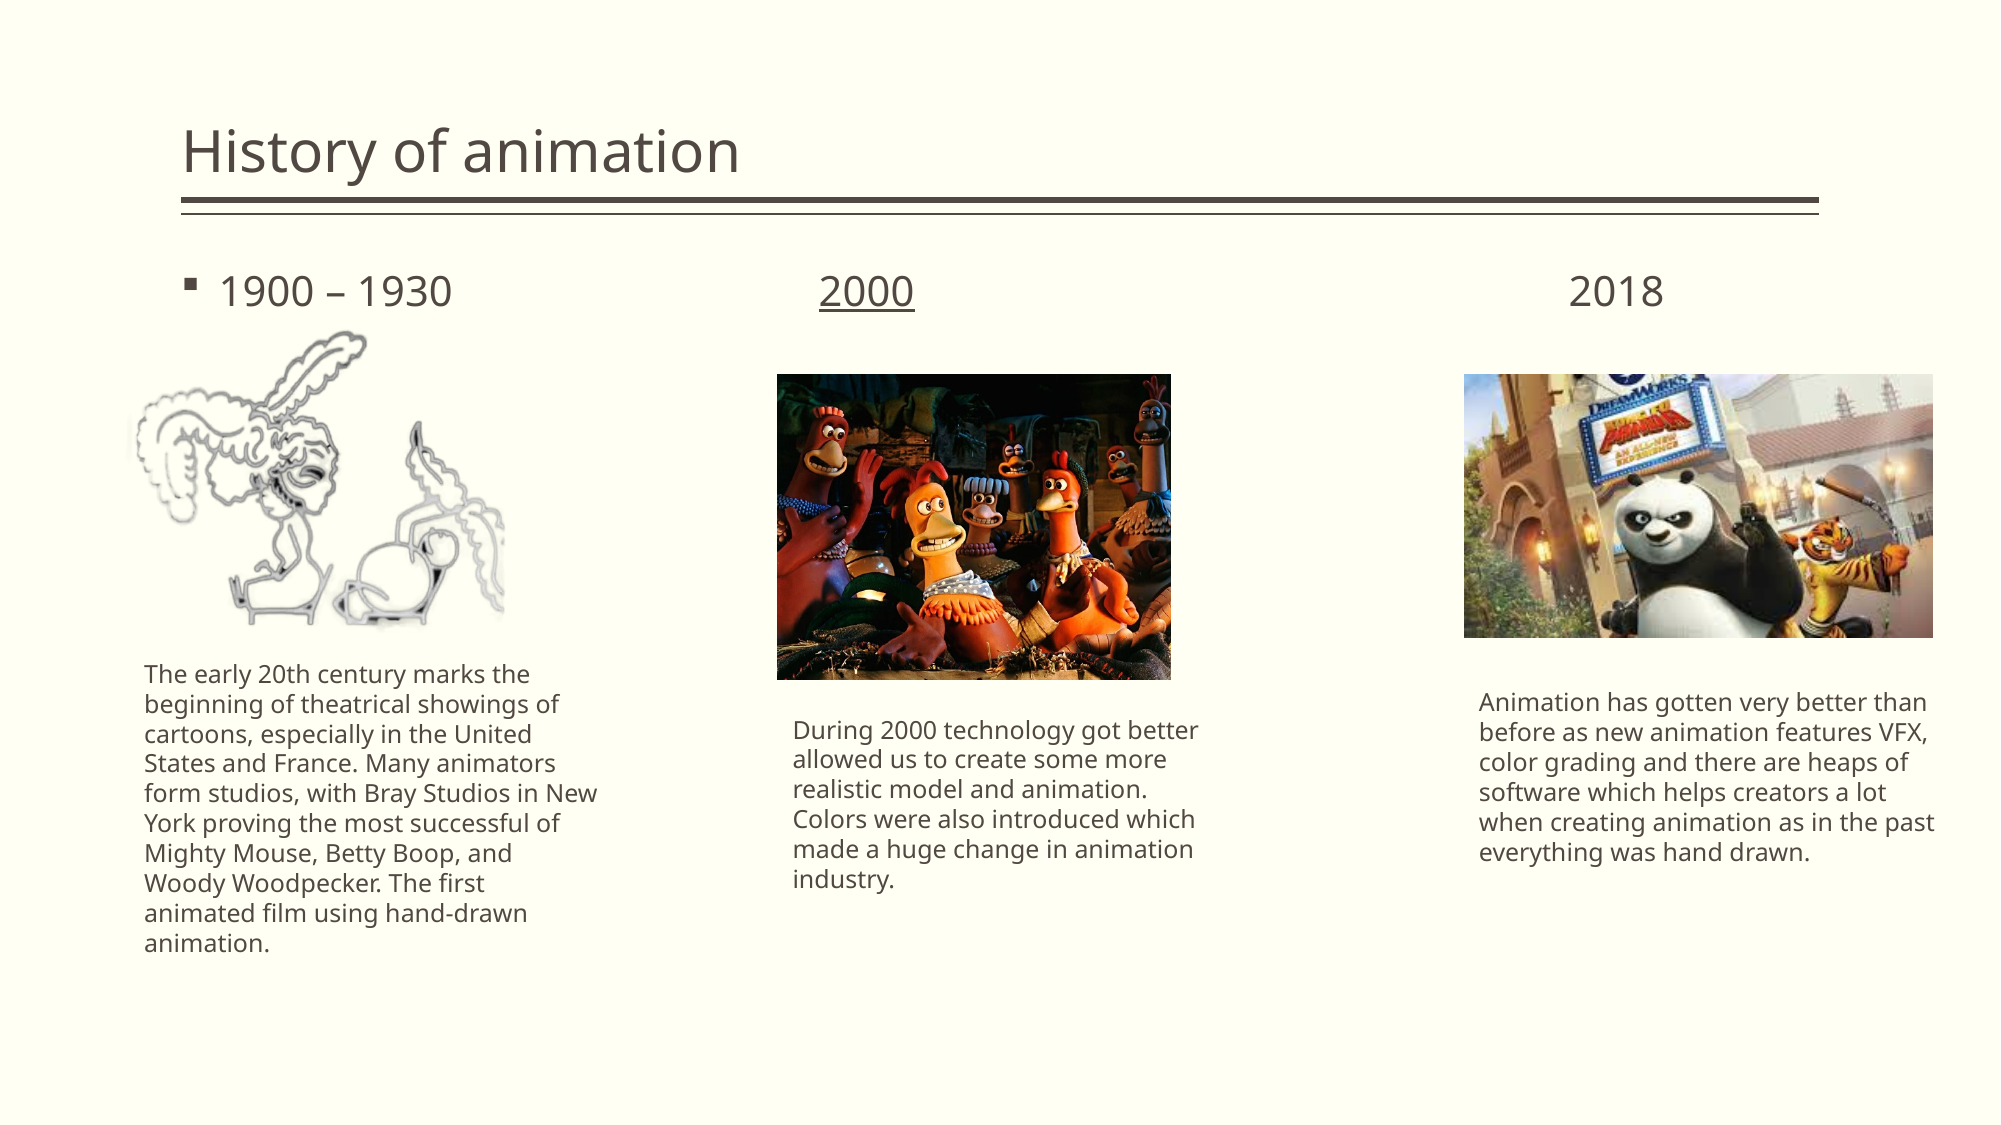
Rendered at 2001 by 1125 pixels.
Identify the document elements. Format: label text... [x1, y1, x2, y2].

picture [0, 288, 605, 638]
text_box During 2000 technology got better allowed us to create some more realistic model and animation. Colors were also introduced which made a huge change in animation industry. [777, 706, 1244, 902]
picture [777, 374, 1171, 680]
picture [1464, 374, 1933, 638]
text_box The early 20th century marks the beginning of theatrical showings of cartoons, especially in the United States and France. Many animators form studios, with Bray Studios in New York proving the most successful of Mighty Mouse, Betty Boop, and Woody Woodpecker. The first animated film using hand-drawn animation. [129, 650, 615, 995]
list 1900 – 1930 2000 2018 [181, 262, 1819, 1013]
title History of animation [181, 12, 1819, 193]
text_box Animation has gotten very better than before as new animation features VFX, color grading and there are heaps of software which helps creators a lot when creating animation as in the past everything was hand drawn. [1464, 679, 1957, 874]
